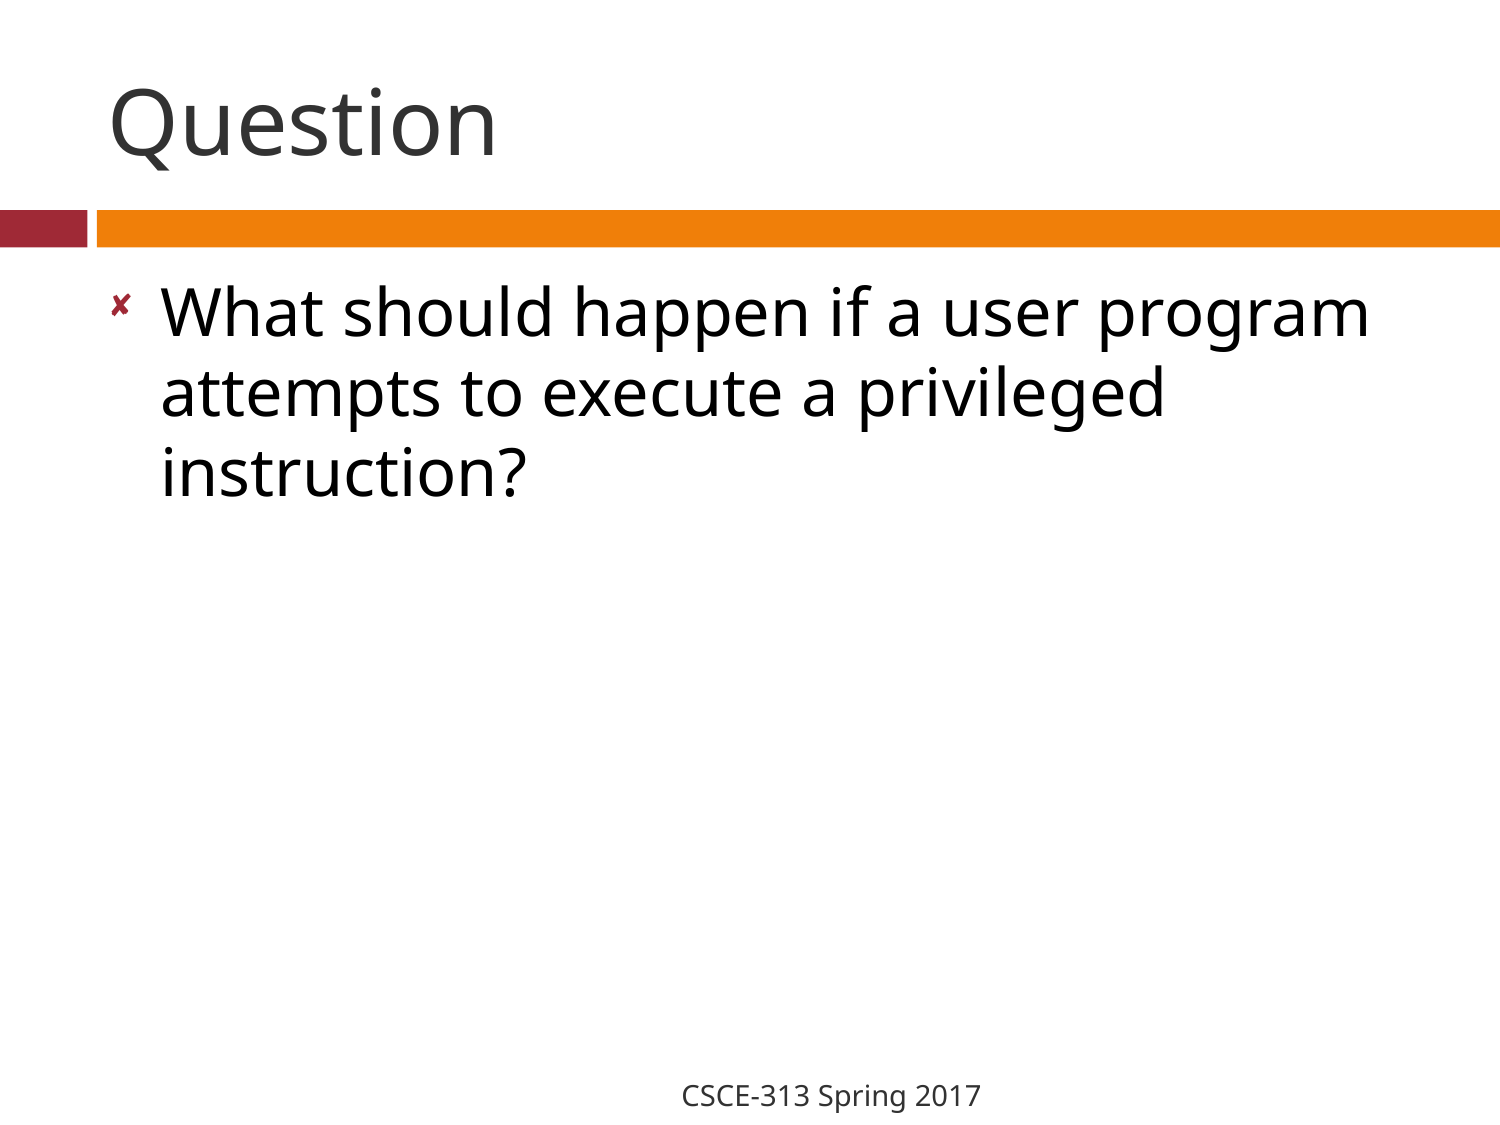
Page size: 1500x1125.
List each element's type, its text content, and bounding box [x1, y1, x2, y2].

title Question [99, 36, 1439, 201]
text_box CSCE-313 Spring 2017 [99, 1070, 990, 1120]
slide_number [23, 208, 65, 250]
list What should happen if a user program attempts to execute a privileged instruction? [99, 261, 1439, 1038]
